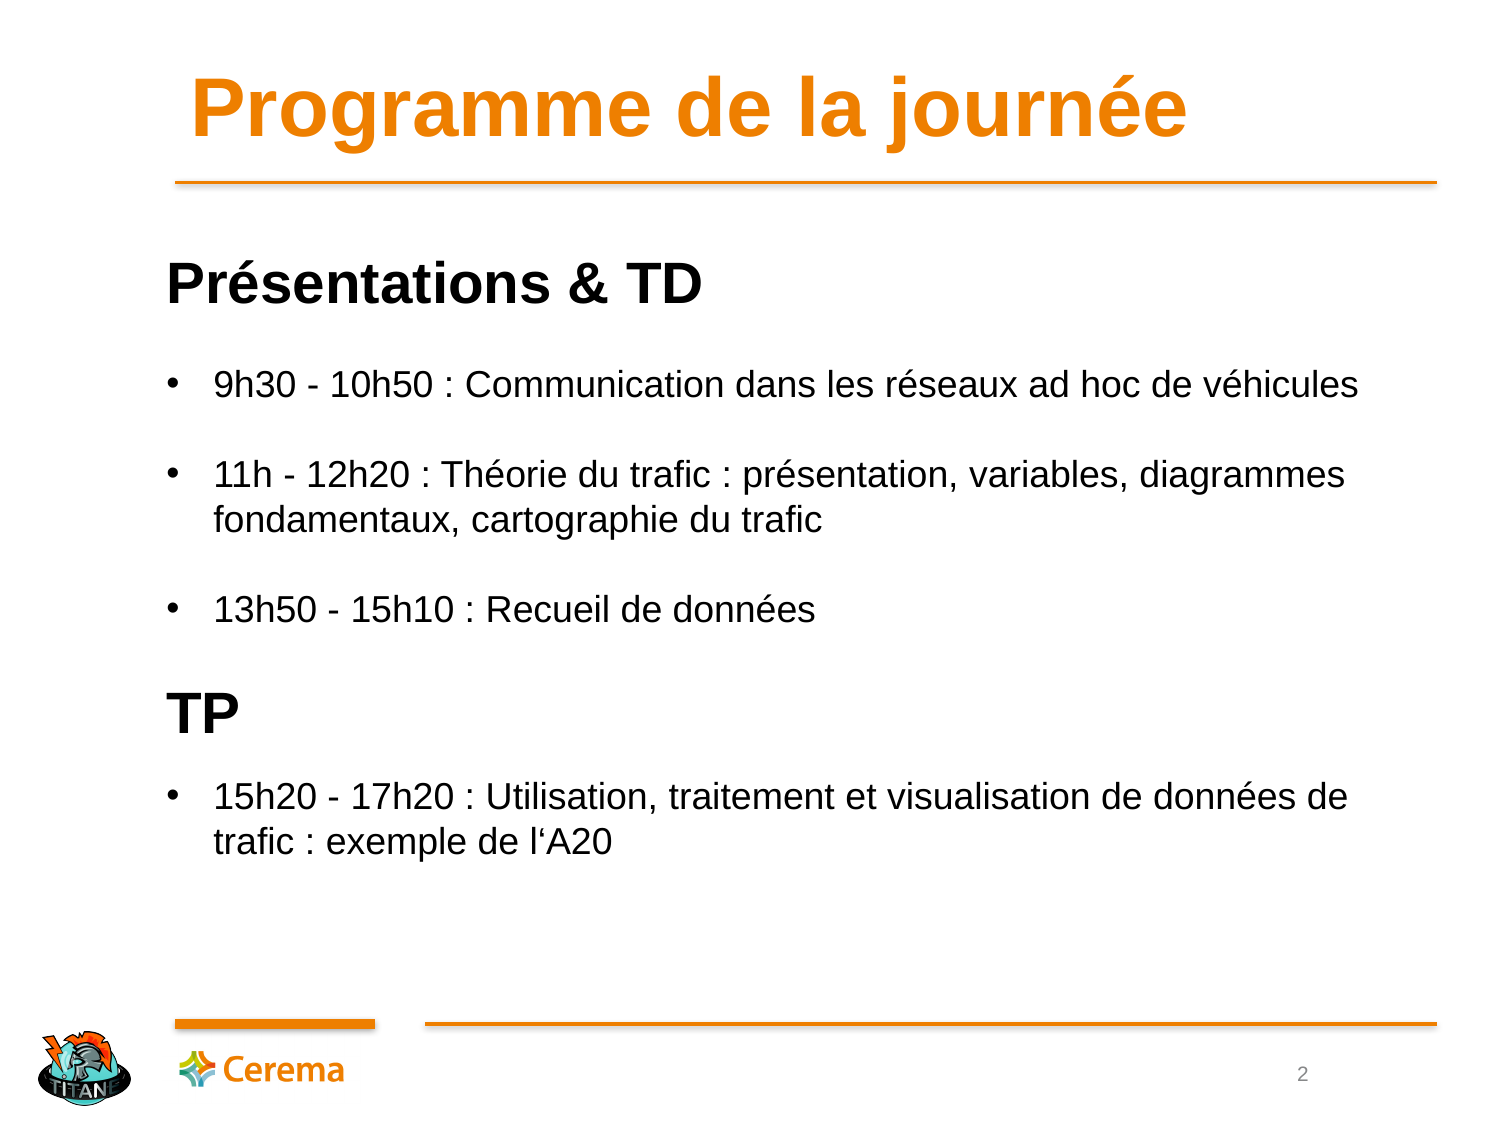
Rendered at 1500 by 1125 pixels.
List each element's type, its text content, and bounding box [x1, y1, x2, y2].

slide_number 2 [1297, 1042, 1425, 1103]
picture [38, 1031, 131, 1106]
picture [162, 1033, 361, 1104]
text_box Programme de la journée [175, 23, 1425, 183]
text_box Présentations & TD 9h30 - 10h50 : Communication dans les réseaux ad hoc de véhicules 11h - 12h20 : Théorie du trafic : présentation, variables, diagrammes fondamentaux, cartographie du trafic 13h50 - 15h10 : Recueil de données TP 15h20 - 17h20 : Utilisation, traitement et visualisation de données de trafic : exemple de l‘A20 [151, 238, 1446, 914]
